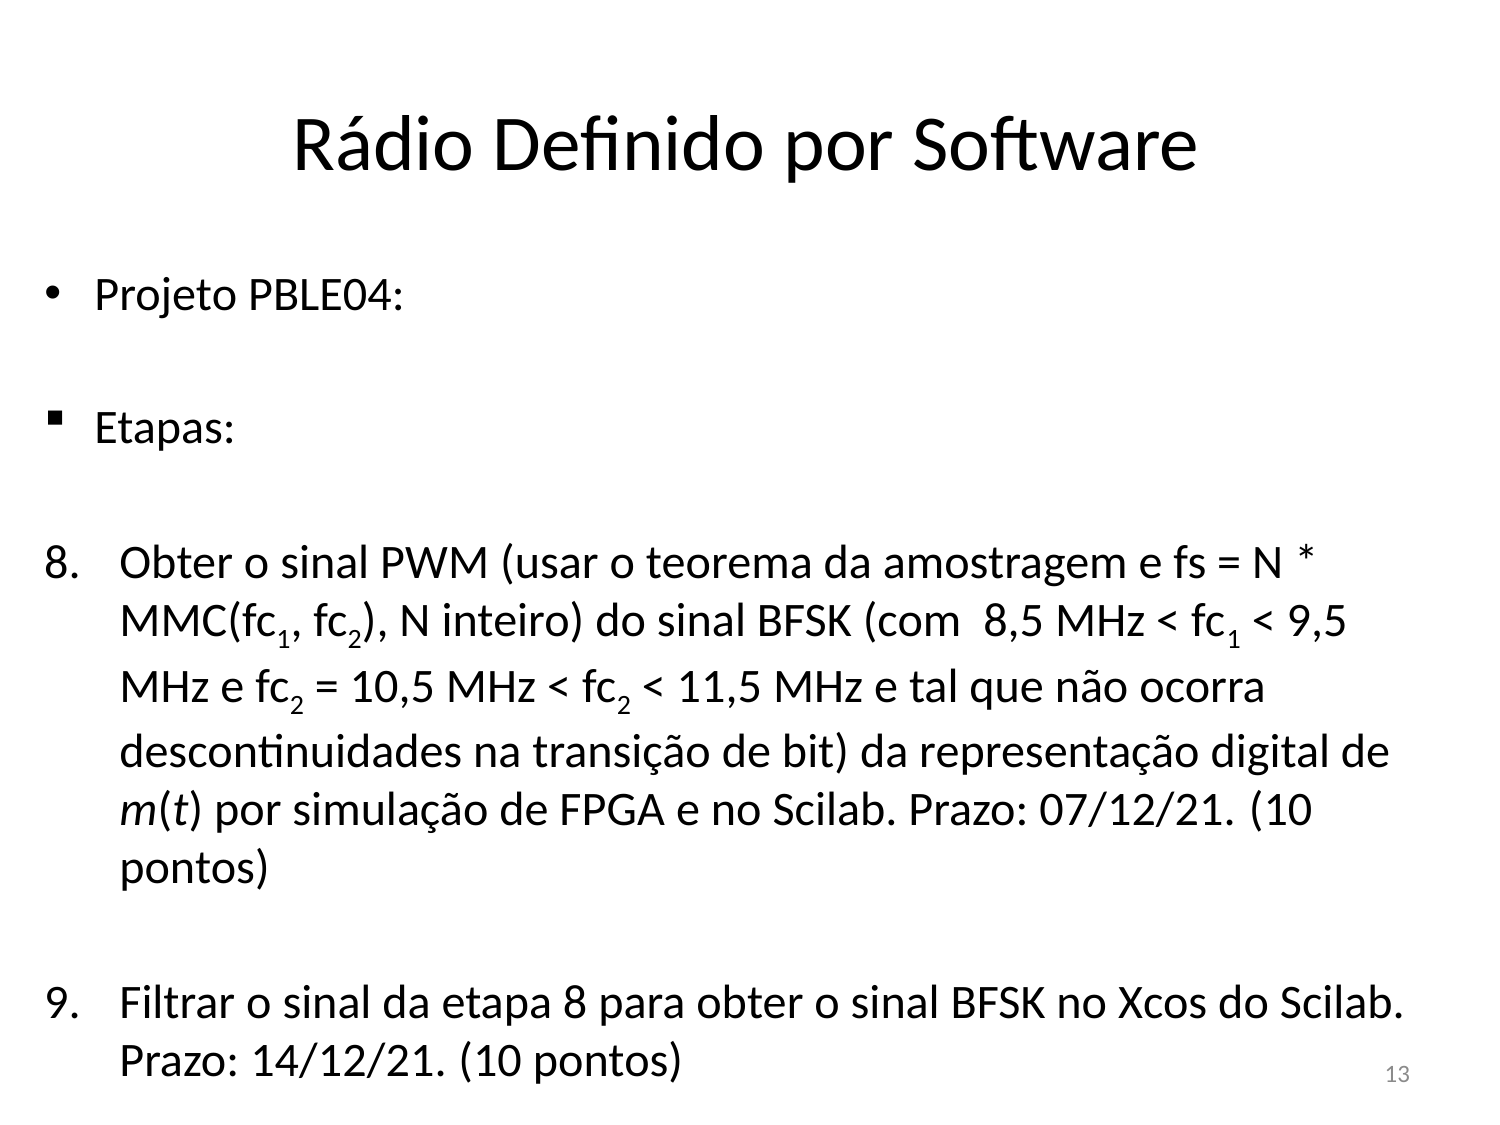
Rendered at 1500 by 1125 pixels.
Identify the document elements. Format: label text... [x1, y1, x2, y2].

text_box Projeto PBLE04: Etapas: Obter o sinal PWM (usar o teorema da amostragem e fs = N * MMC(fc1, fc2), N inteiro) do sinal BFSK (com 8,5 MHz < fc1 < 9,5 MHz e fc2 = 10,5 MHz < fc2 < 11,5 MHz e tal que não ocorra descontinuidades na transição de bit) da representação digital de m(t) por simulação de FPGA e no Scilab. Prazo: 07/12/21. (10 pontos) Filtrar o sinal da etapa 8 para obter o sinal BFSK no Xcos do Scilab. Prazo: 14/12/21. (10 pontos) [29, 255, 1435, 1103]
text_box 13 [1074, 1042, 1425, 1103]
text_box Rádio Definido por Software [56, 45, 1435, 233]
